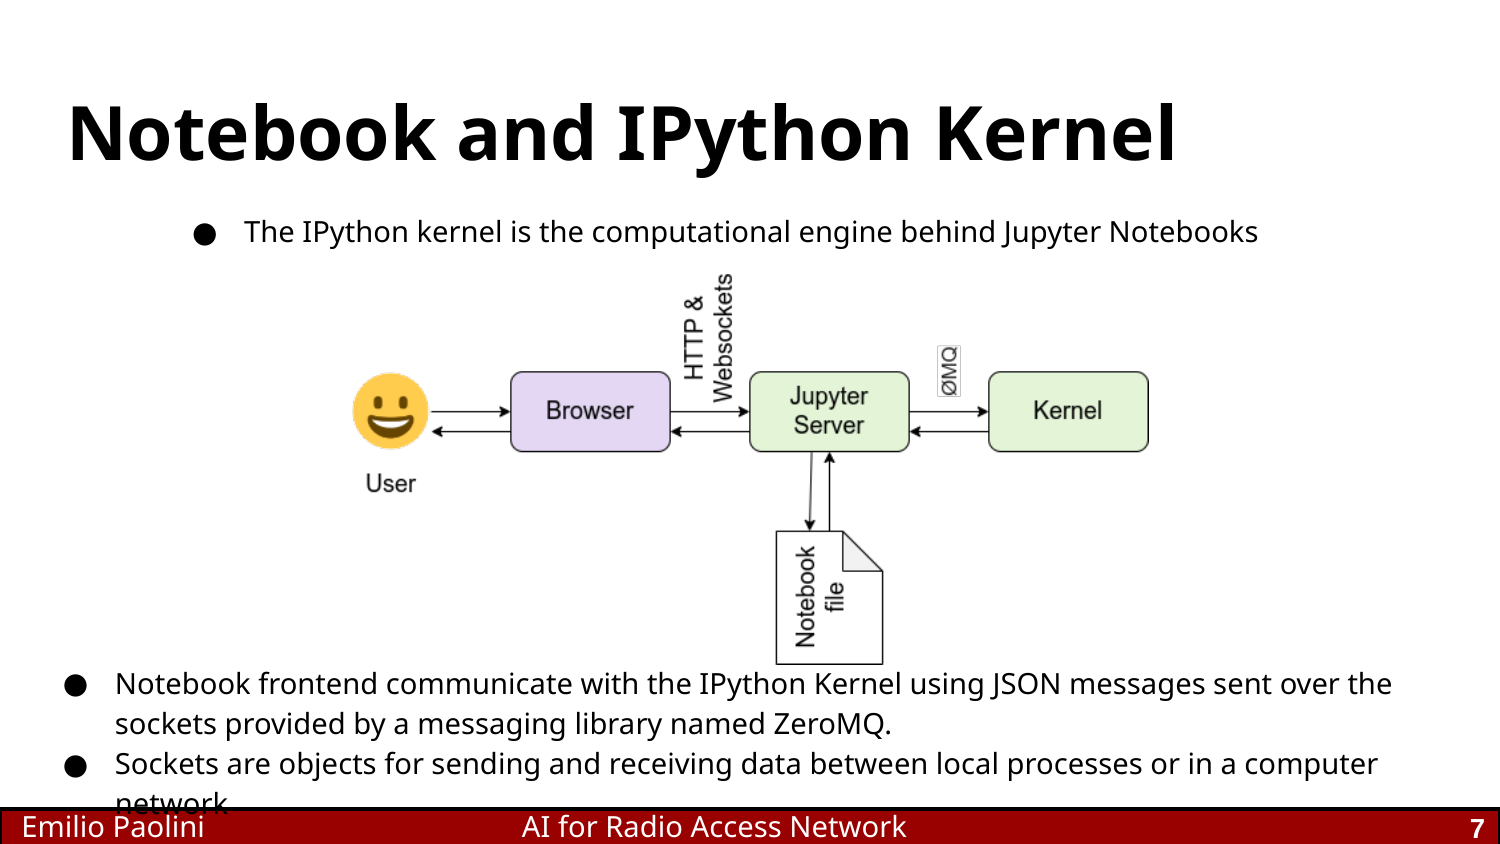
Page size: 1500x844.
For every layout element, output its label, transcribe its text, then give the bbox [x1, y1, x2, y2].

title Notebook and IPython Kernel [51, 55, 1449, 194]
slide_number 7 [1454, 808, 1500, 844]
text_box Notebook frontend communicate with the IPython Kernel using JSON messages sent over the sockets provided by a messaging library named ZeroMQ. Sockets are objects for sending and receiving data between local processes or in a computer network [25, 644, 1475, 836]
text_box The IPython kernel is the computational engine behind Jupyter Notebooks [154, 193, 1346, 264]
picture [351, 273, 1149, 665]
